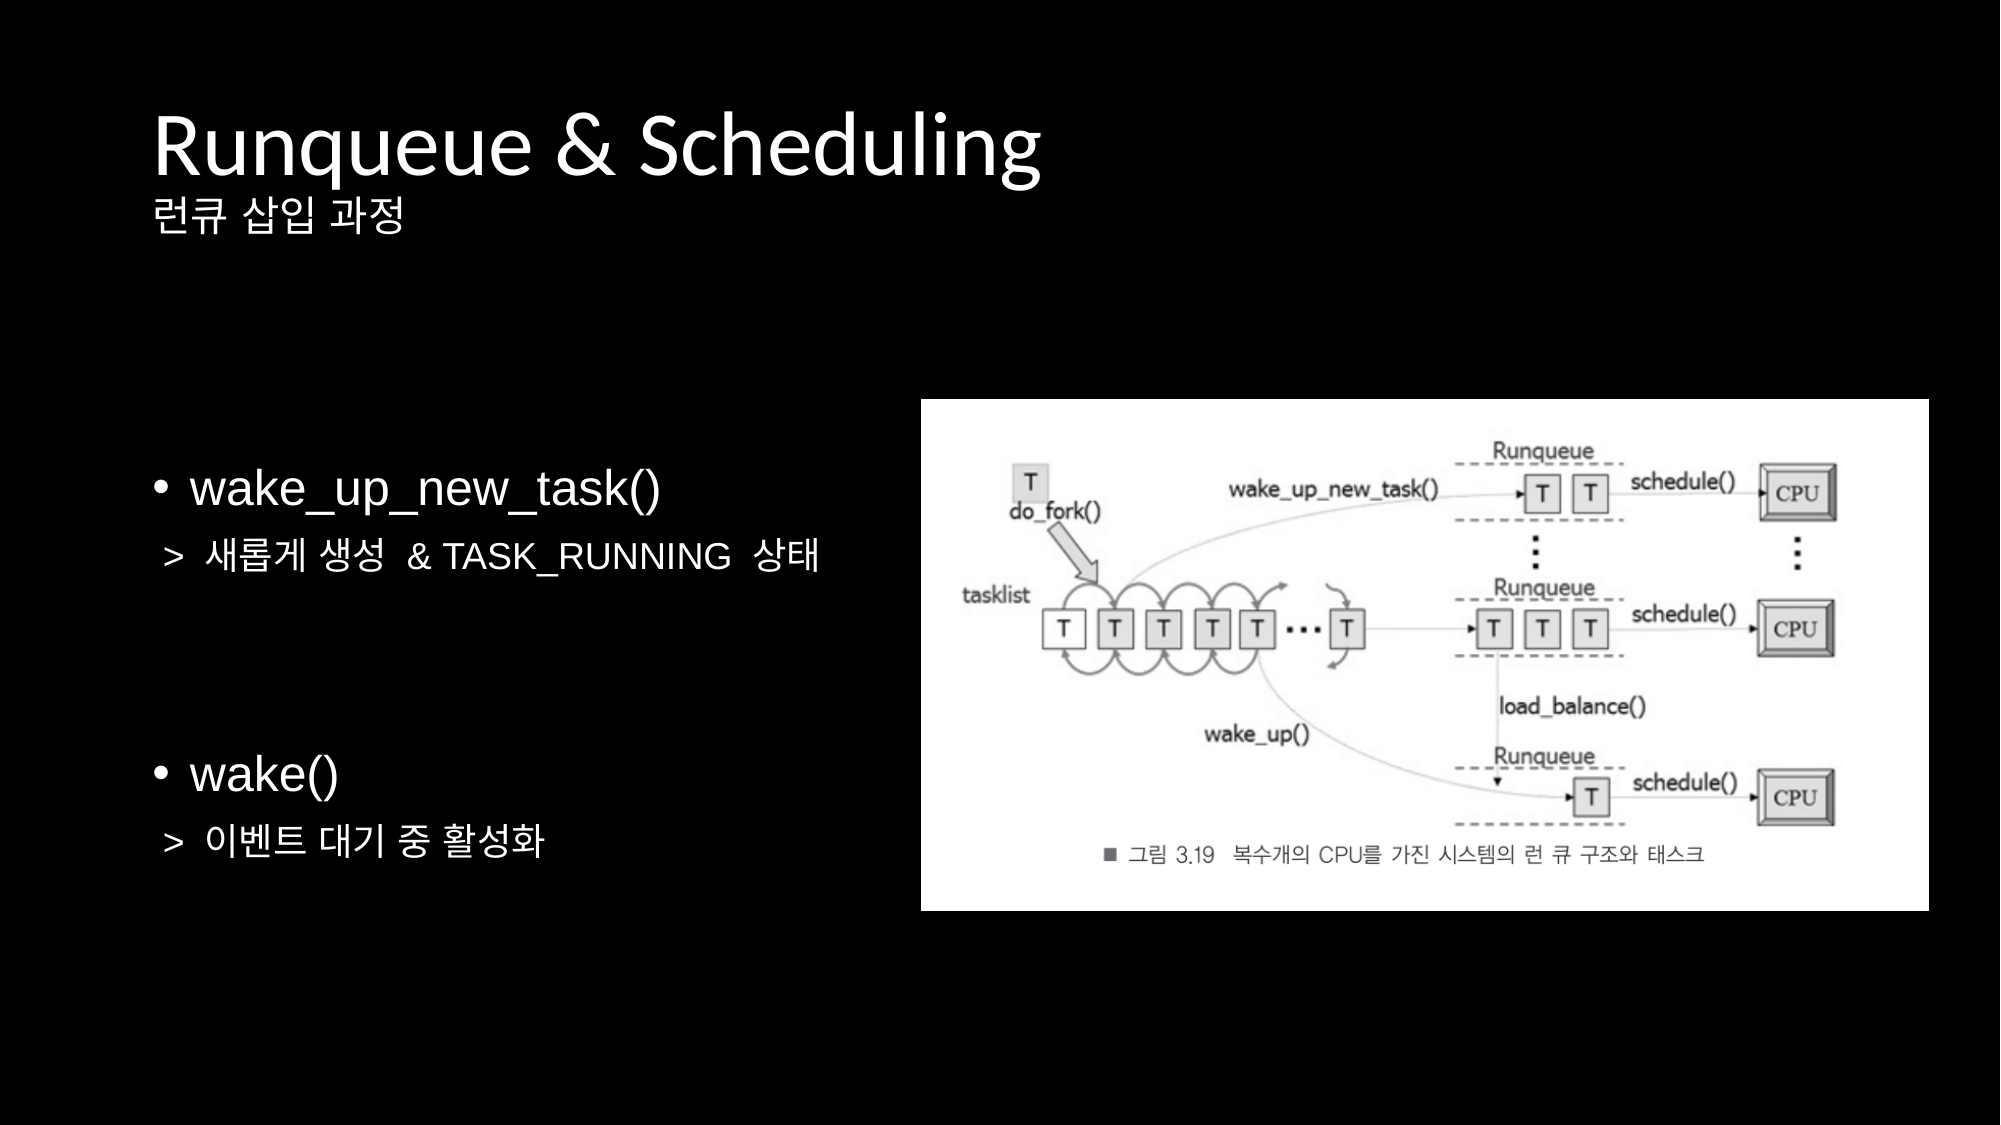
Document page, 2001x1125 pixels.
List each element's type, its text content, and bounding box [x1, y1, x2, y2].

title Runqueue & Scheduling 런큐 삽입 과정 [137, 59, 1863, 278]
text_box wake_up_new_task() > 새롭게 생성 & TASK_RUNNING 상태 wake() > 이벤트 대기 중 활성화 [137, 299, 913, 1031]
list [921, 399, 1929, 911]
